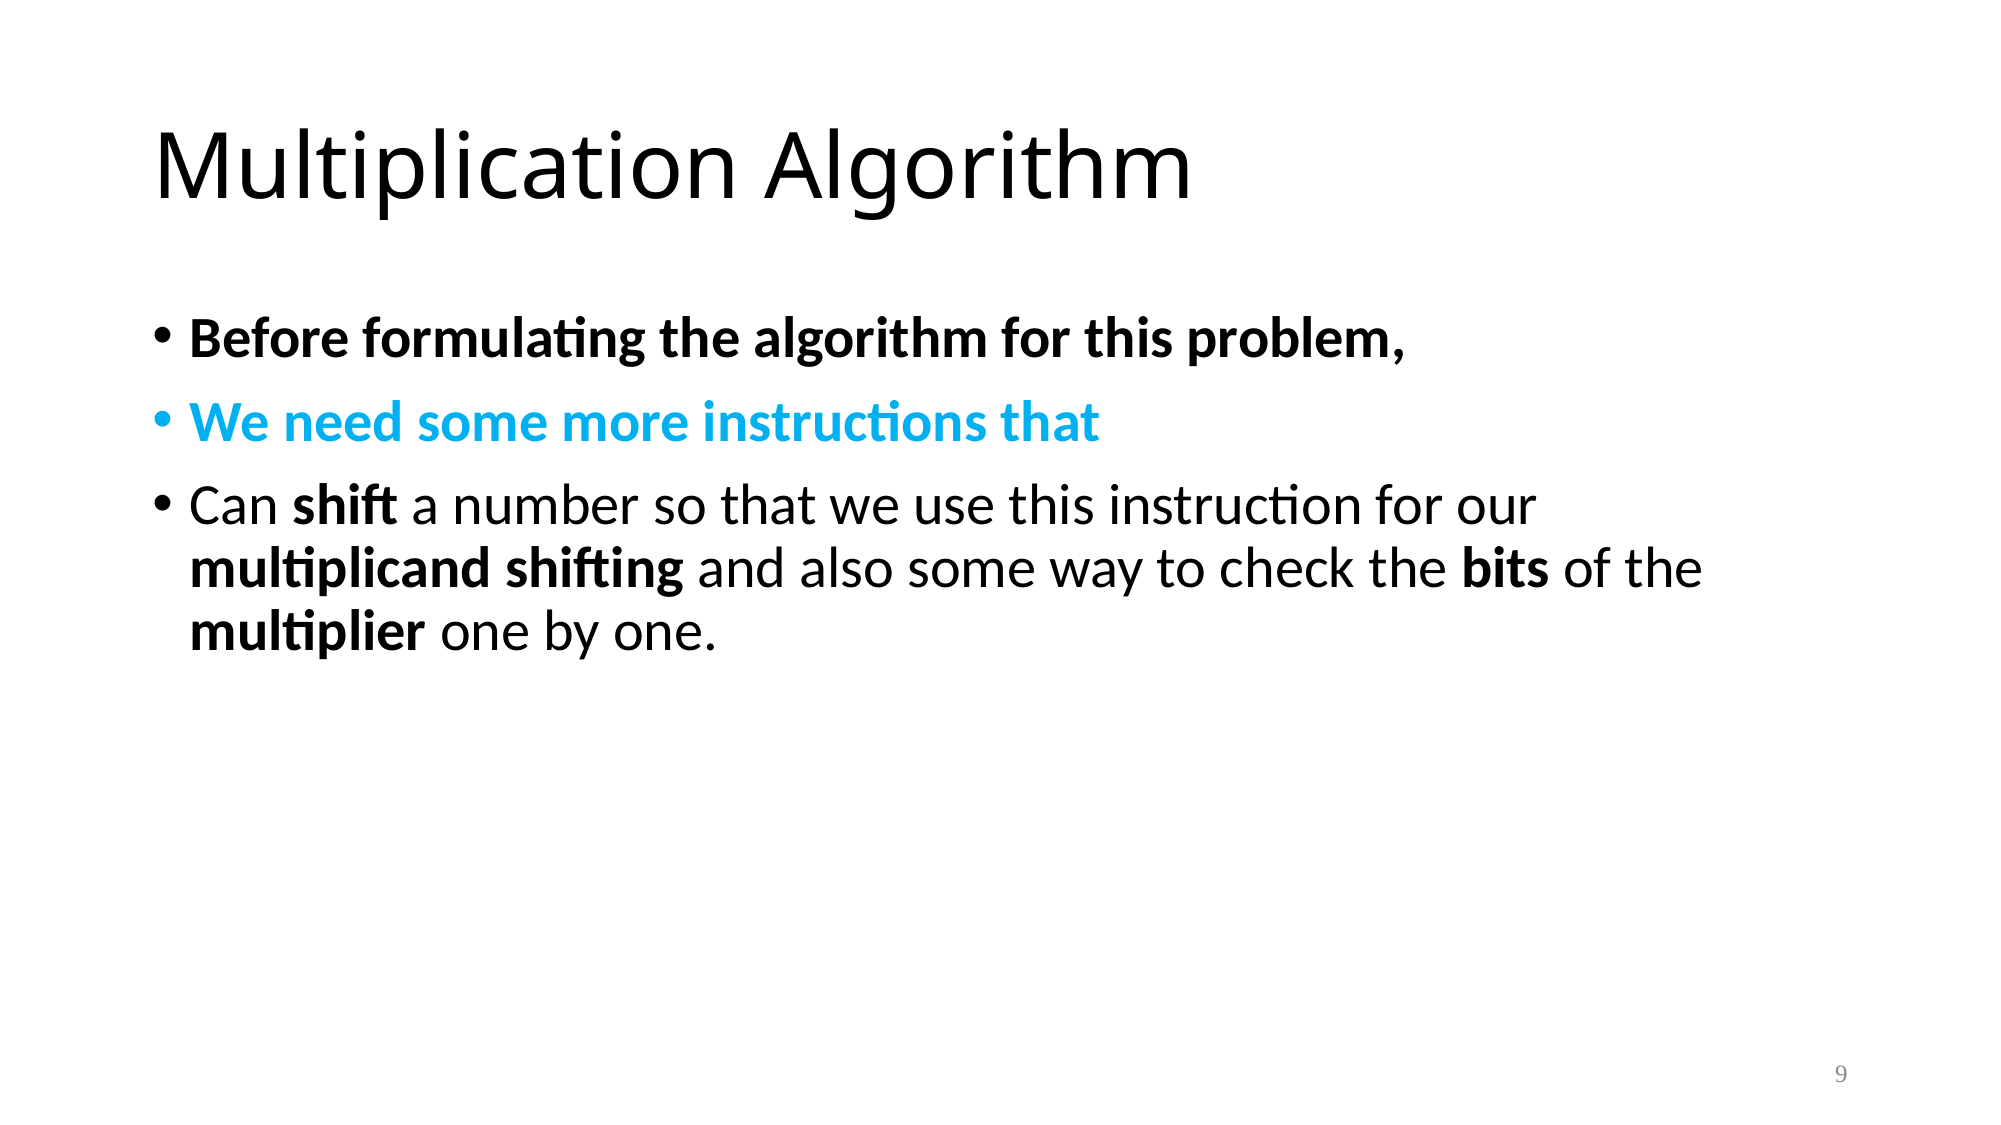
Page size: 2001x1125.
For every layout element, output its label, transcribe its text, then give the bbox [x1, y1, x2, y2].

title Multiplication Algorithm [137, 59, 1863, 278]
list Before formulating the algorithm for this problem, We need some more instructions that Can shift a number so that we use this instruction for our multiplicand shifting and also some way to check the bits of the multiplier one by one. [137, 299, 1863, 1103]
slide_number 9 [1412, 1042, 1863, 1103]
